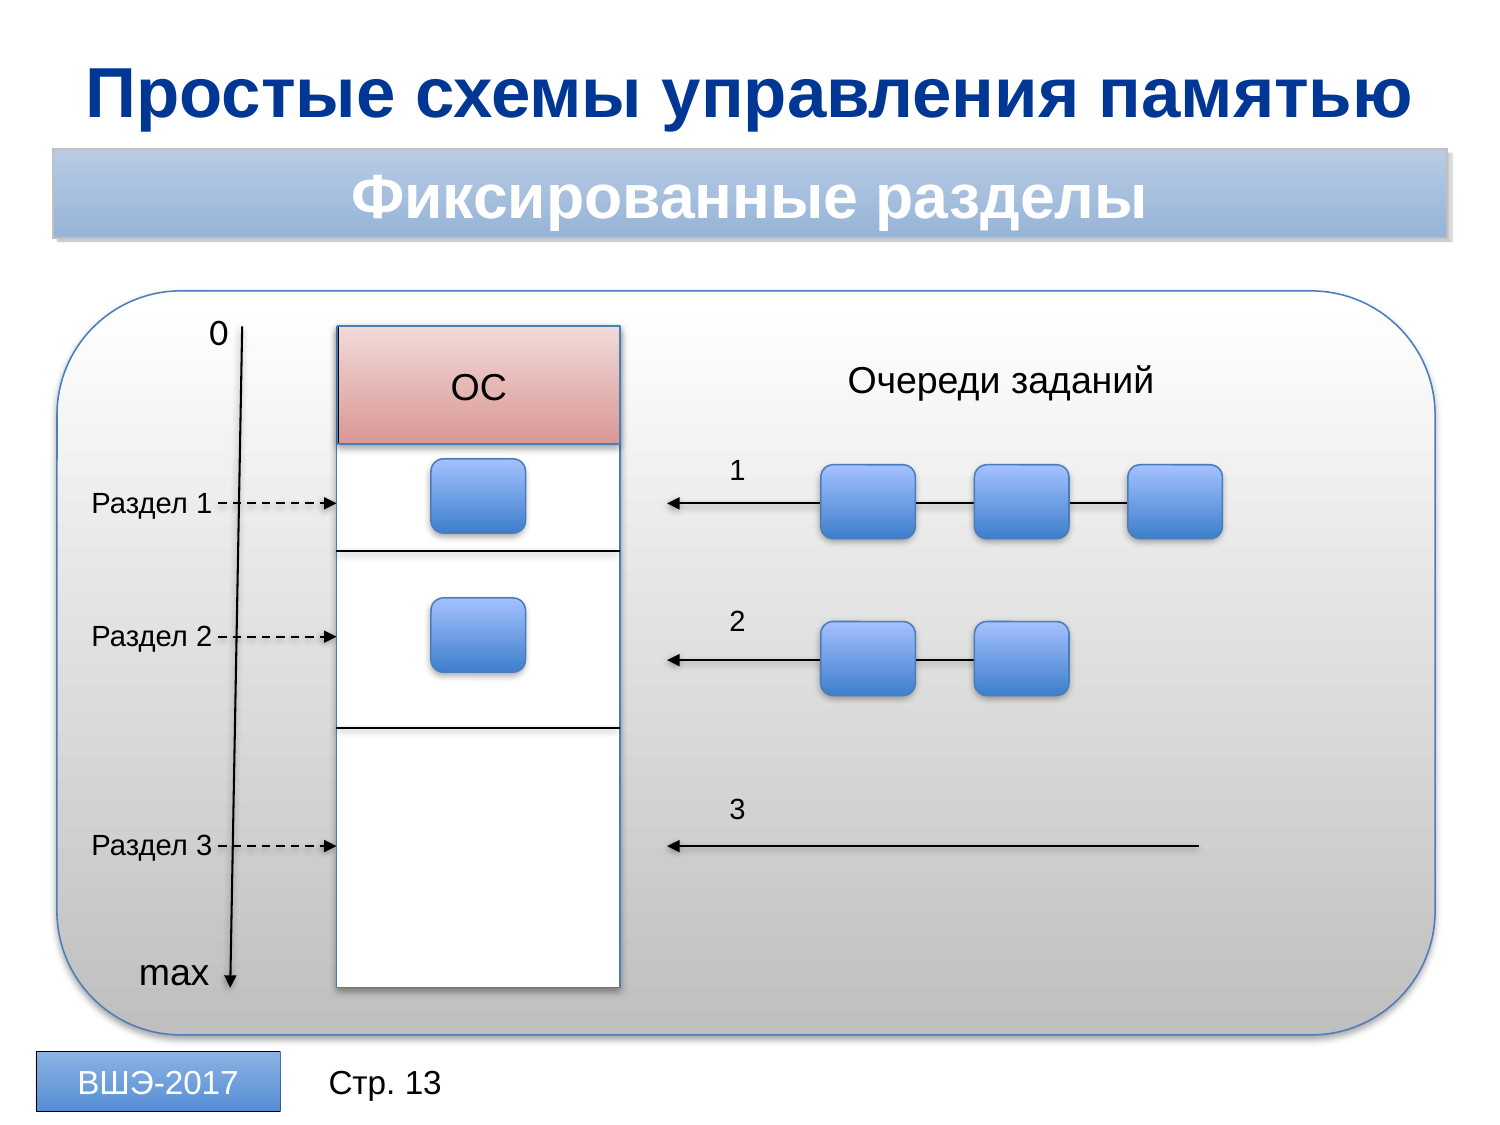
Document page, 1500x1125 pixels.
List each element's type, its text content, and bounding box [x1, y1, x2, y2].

text_box 3 [714, 783, 774, 834]
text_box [229, 854, 243, 988]
slide_number Стр. 13 [303, 1051, 467, 1112]
text_box 2 [714, 594, 774, 645]
footer ВШЭ-2017 [35, 1051, 281, 1112]
text_box [336, 558, 621, 726]
text_box [820, 463, 917, 502]
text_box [229, 644, 243, 845]
text_box [819, 512, 917, 540]
text_box [336, 736, 621, 988]
text_box [1127, 463, 1224, 540]
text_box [229, 326, 243, 502]
text_box Раздел 2 [76, 609, 224, 660]
text_box max [123, 940, 231, 1001]
text_box [973, 620, 1070, 697]
text_box [430, 597, 527, 673]
text_box Раздел 3 [76, 818, 224, 869]
text_box [973, 463, 1070, 502]
text_box Раздел 1 [76, 476, 224, 527]
text_box Очереди заданий [832, 348, 1235, 409]
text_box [229, 512, 243, 635]
title Простые схемы управления памятью [52, 38, 1448, 141]
text_box [820, 620, 917, 659]
text_box [336, 453, 621, 550]
text_box Фиксированные разделы [53, 148, 1447, 239]
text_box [231, 326, 625, 995]
text_box 1 [714, 444, 774, 494]
text_box 0 [194, 301, 231, 361]
text_box Кадр 5 [336, 729, 620, 736]
text_box [819, 668, 917, 697]
text_box [430, 458, 527, 534]
text_box [973, 512, 1070, 540]
text_box ОС [337, 325, 621, 445]
text_box [56, 290, 1436, 1036]
